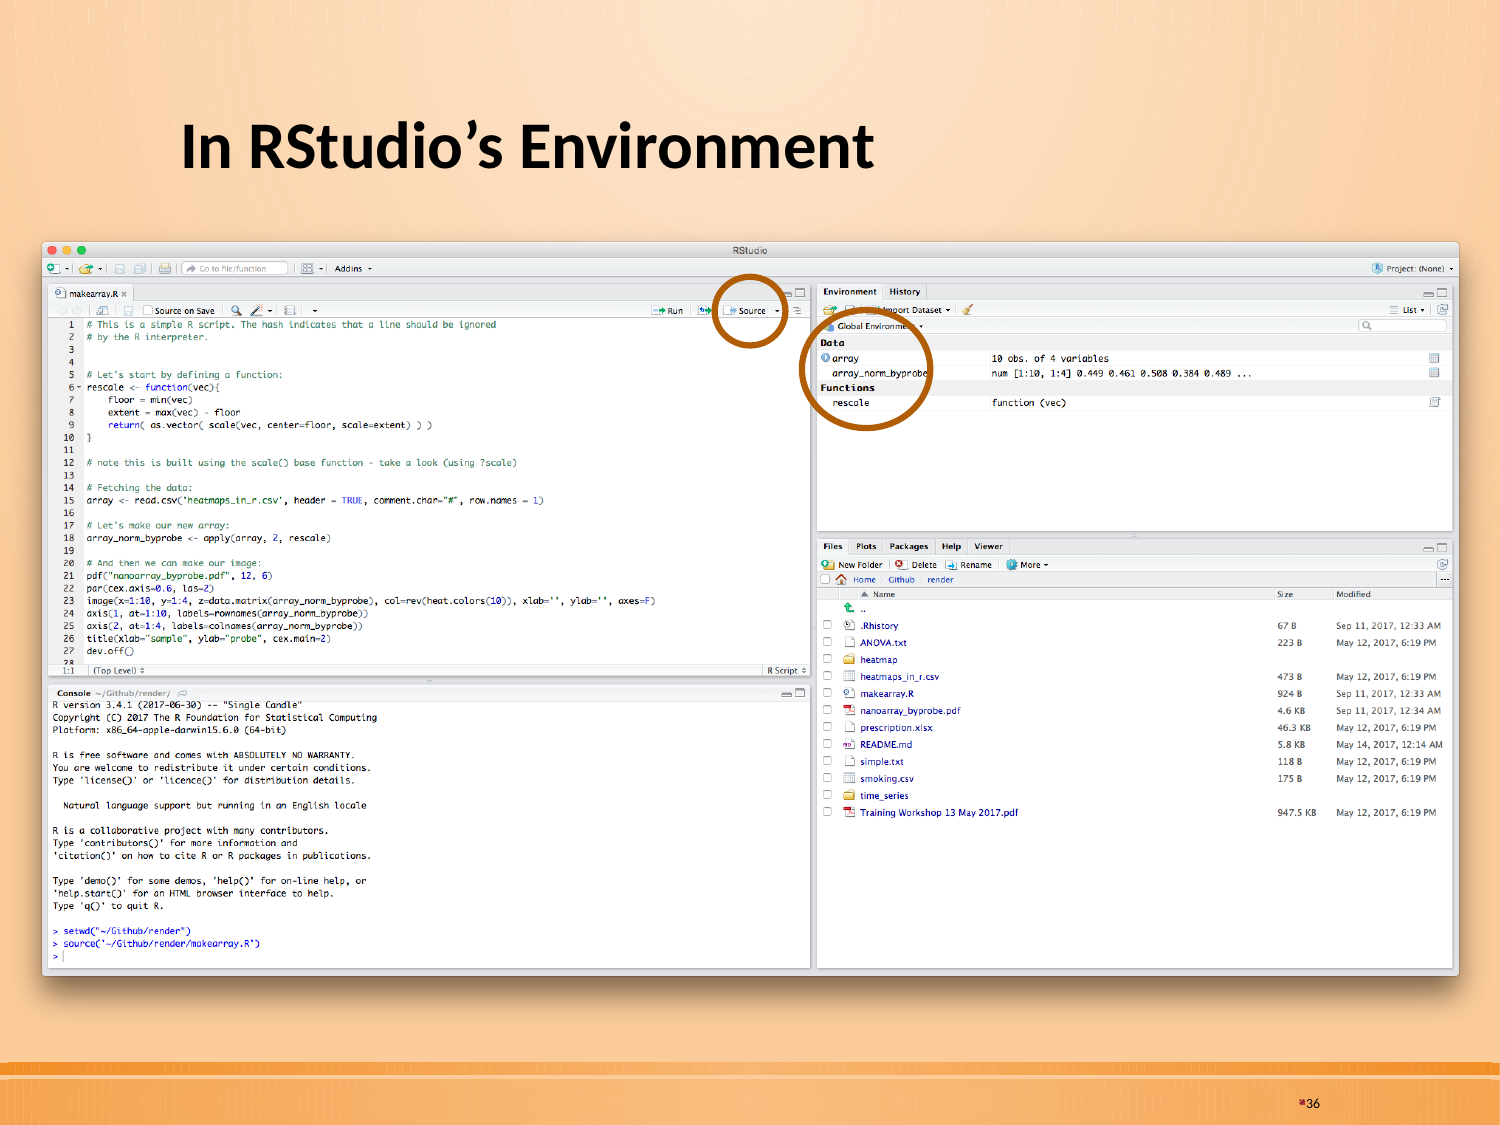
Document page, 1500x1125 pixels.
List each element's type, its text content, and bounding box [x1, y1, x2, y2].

picture [0, 218, 1500, 1035]
slide_number 36 [1256, 1083, 1336, 1122]
title In RStudio’s Environment [165, 76, 1335, 218]
